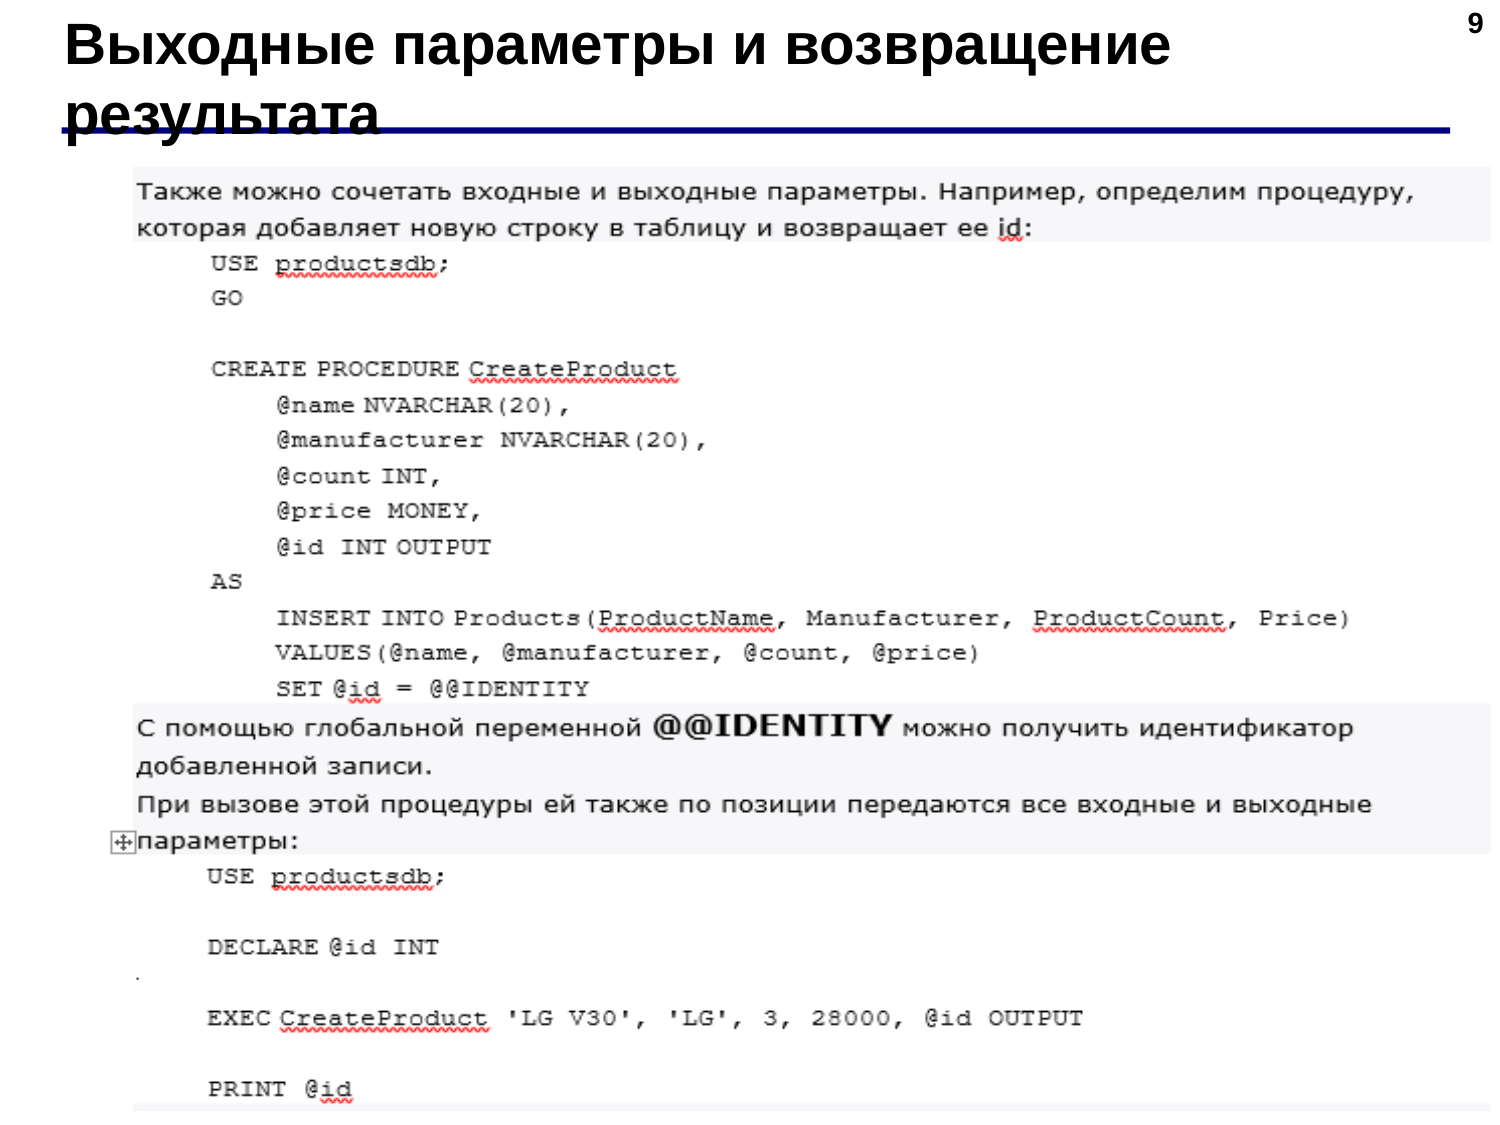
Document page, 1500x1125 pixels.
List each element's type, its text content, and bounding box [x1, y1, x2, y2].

picture [20, 153, 1500, 1111]
slide_number 9 [1148, 0, 1500, 75]
title Выходные параметры и возвращение результата [49, 74, 1424, 153]
